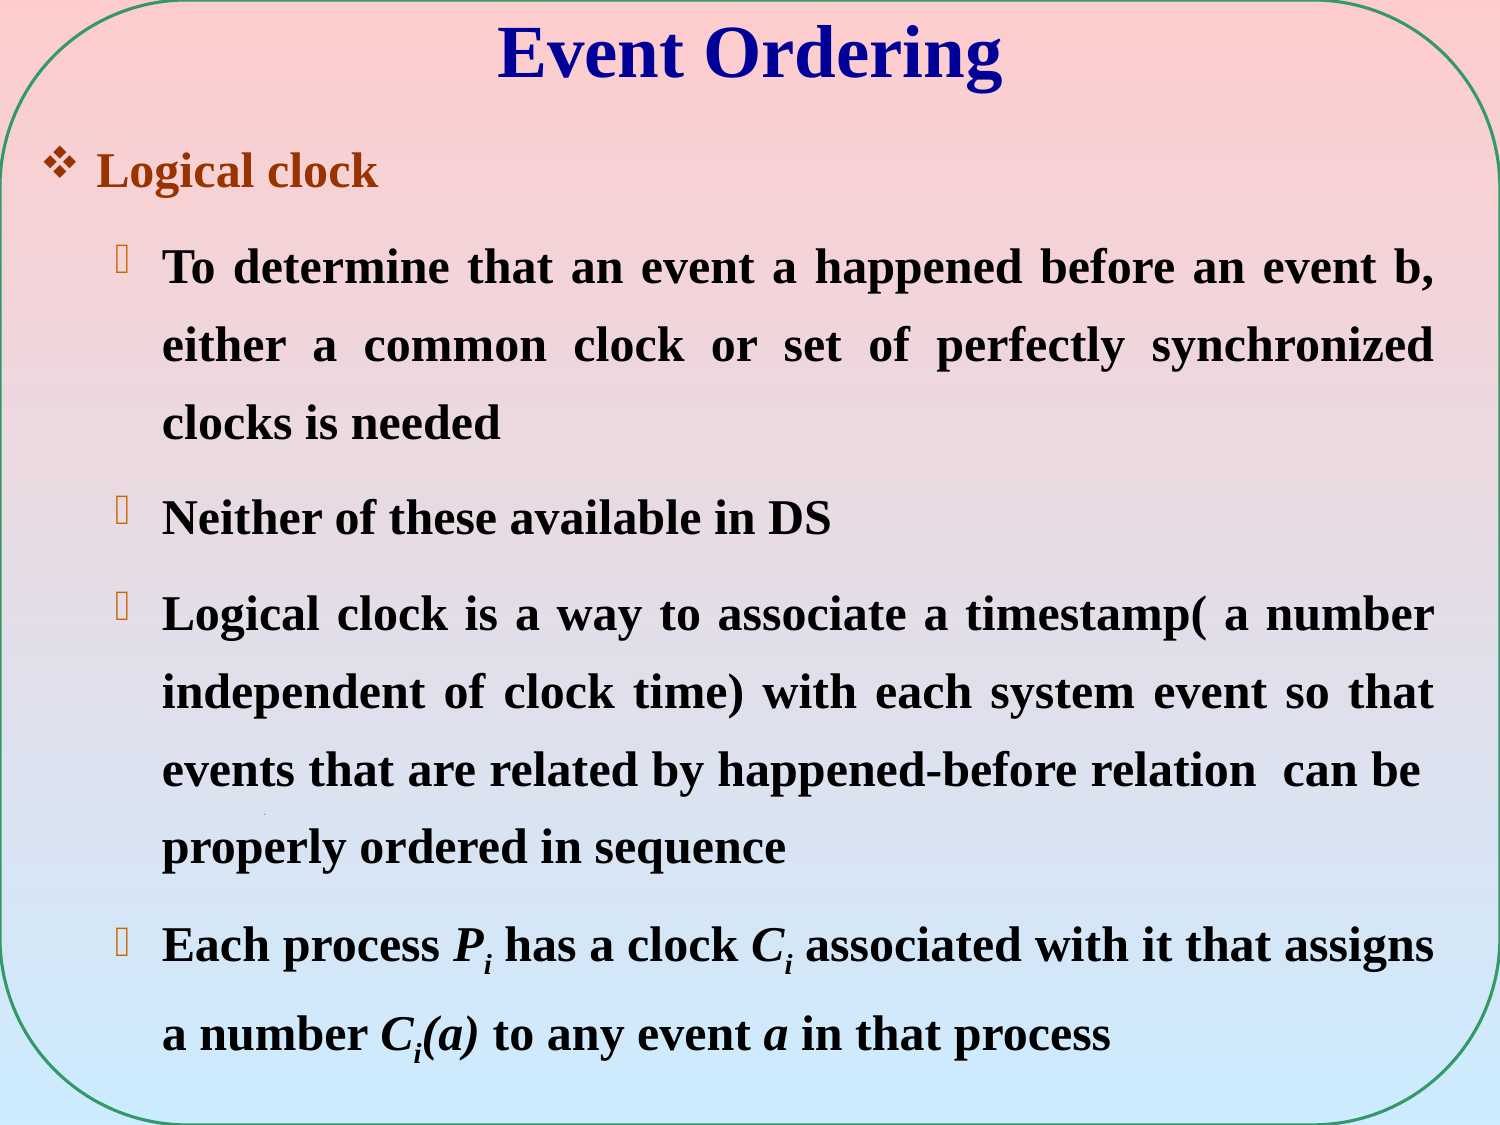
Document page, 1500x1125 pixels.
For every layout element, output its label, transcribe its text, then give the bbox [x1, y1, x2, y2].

title Event Ordering [0, 0, 1500, 101]
list Logical clock To determine that an event a happened before an event b, either a common clock or set of perfectly synchronized clocks is needed Neither of these available in DS Logical clock is a way to associate a timestamp( a number independent of clock time) with each system event so that events that are related by happened-before relation can be properly ordered in sequence Each process Pi has a clock Ci associated with it that assigns a number Ci(a) to any event a in that process [24, 112, 1451, 1088]
